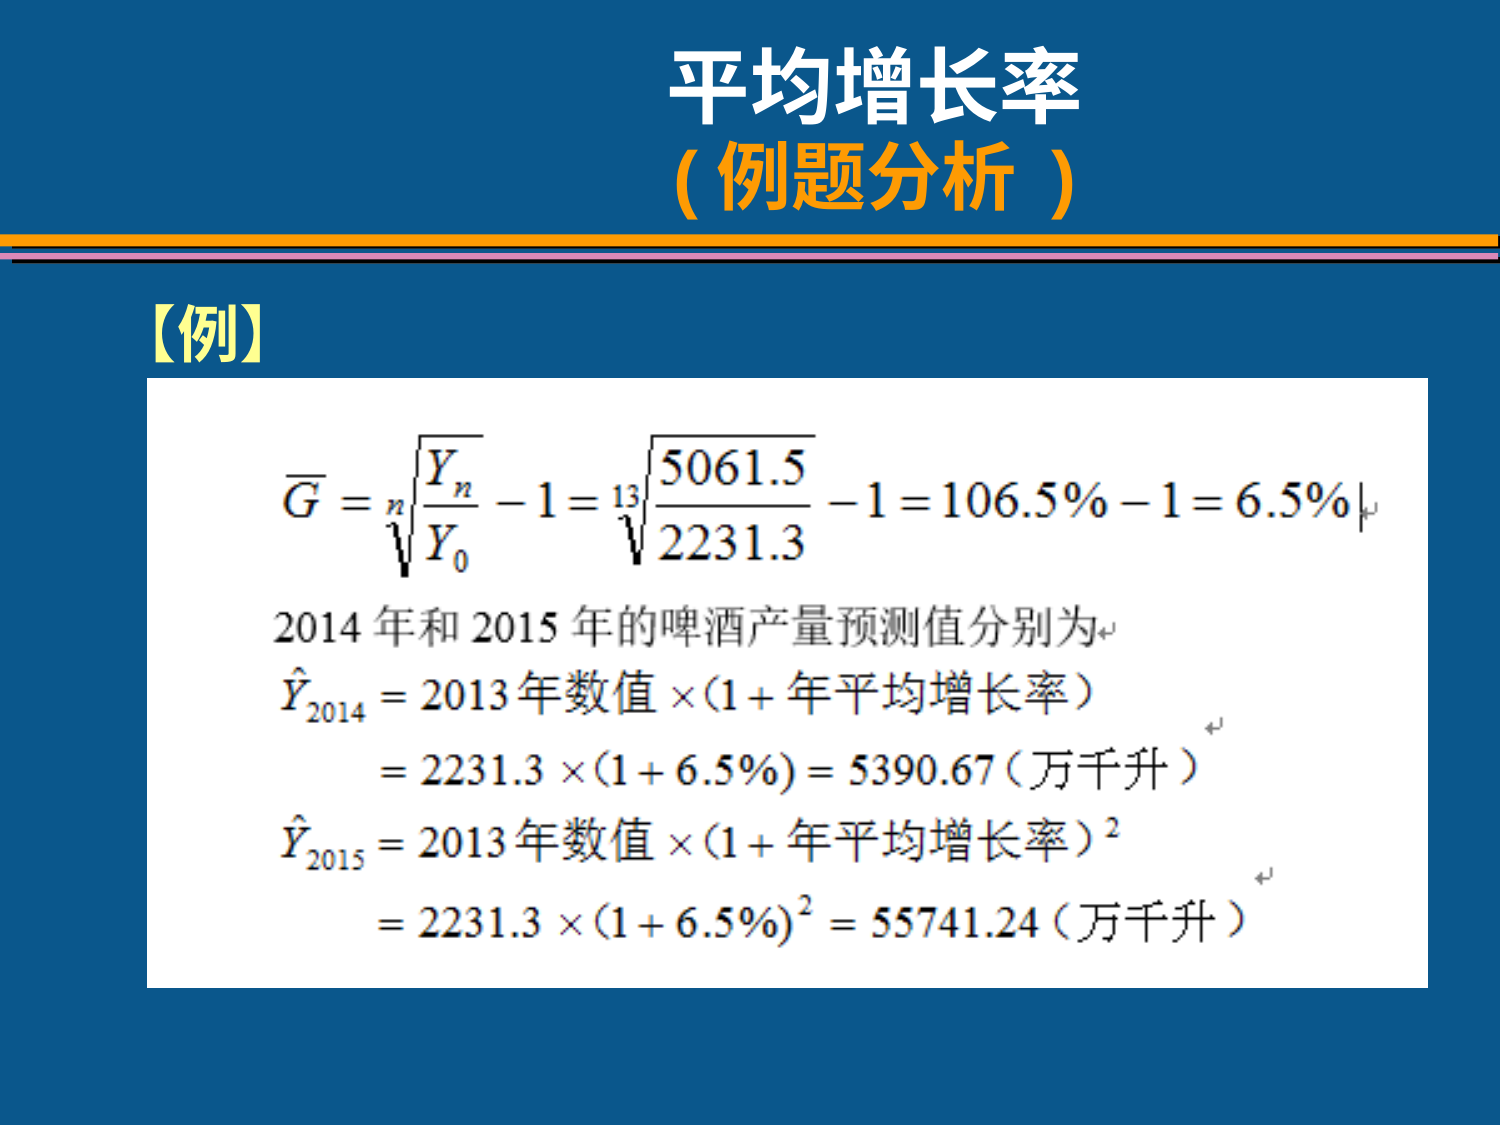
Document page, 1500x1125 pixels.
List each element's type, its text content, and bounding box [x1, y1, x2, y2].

title 平均增长率 (例题分析 ) [300, 37, 1450, 225]
picture [147, 378, 1428, 988]
text_box 【例】 [99, 287, 1200, 394]
